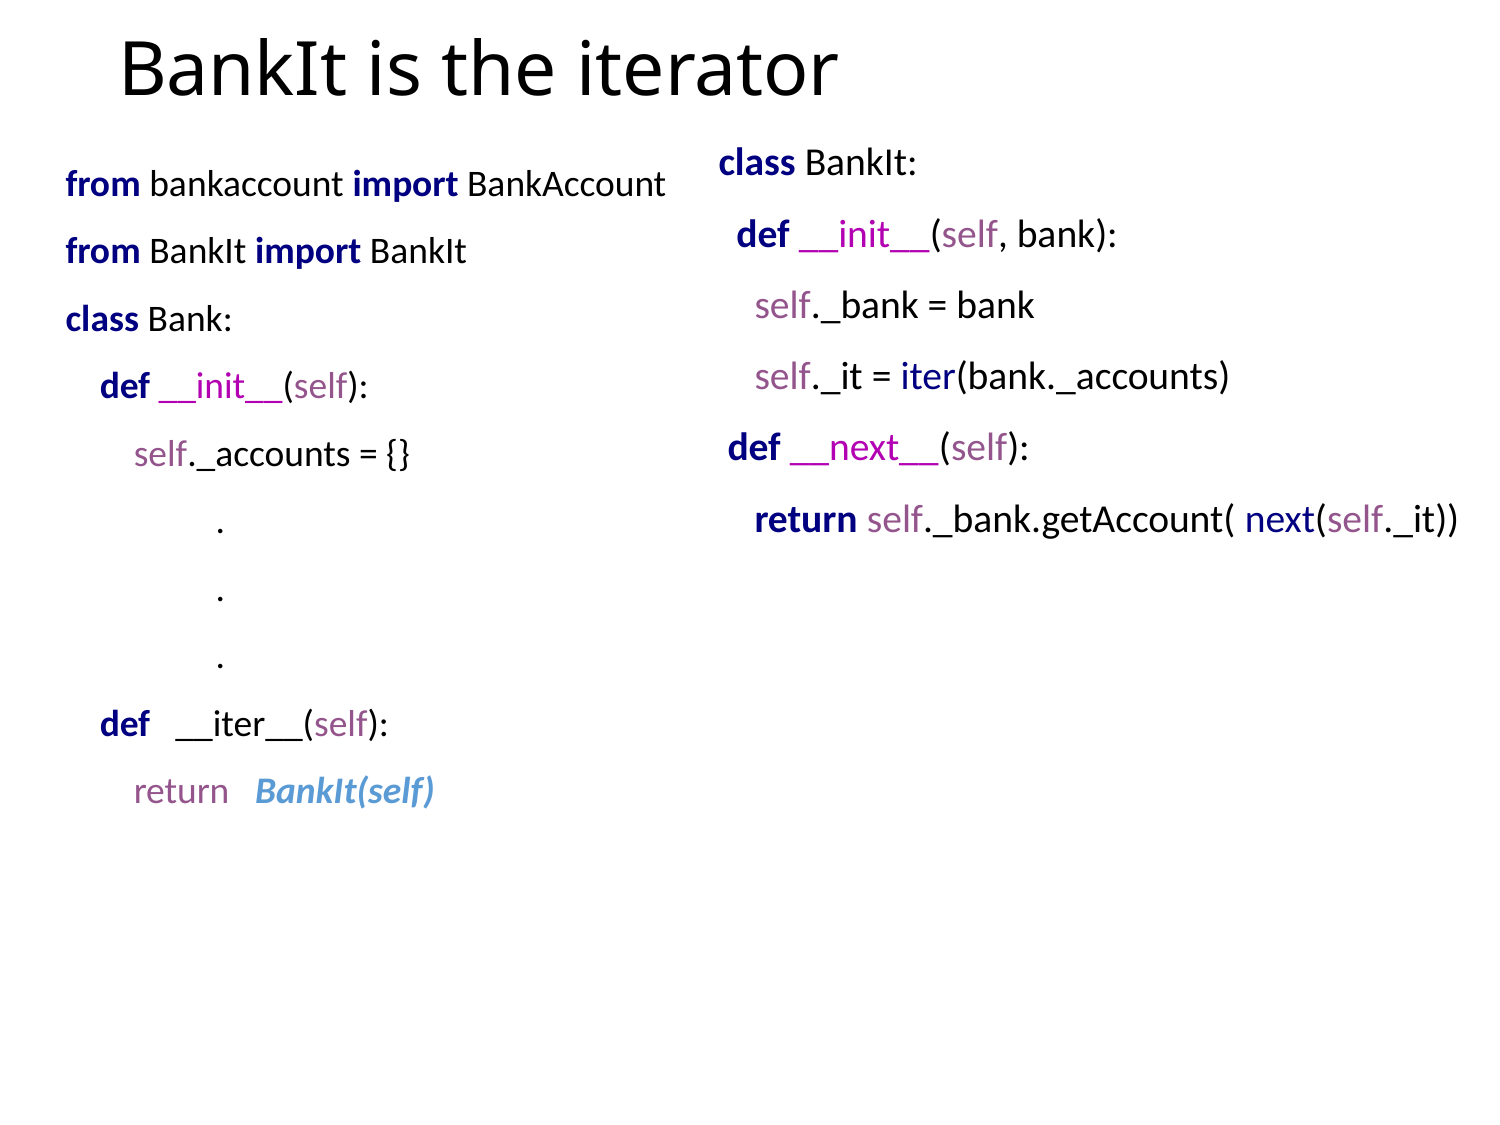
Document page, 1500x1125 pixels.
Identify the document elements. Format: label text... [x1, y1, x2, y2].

title BankIt is the iterator [103, 4, 1397, 128]
list from bankaccount import BankAccount from BankIt import BankIt class Bank: def __init__(self): self._accounts = {} . . . def __iter__(self): return BankIt(self) [50, 128, 704, 938]
text_box class BankIt: def __init__(self, bank): self._bank = bank self._it = iter(bank._accounts) def __next__(self): return self._bank.getAccount( next(self._it)) [703, 105, 1500, 915]
